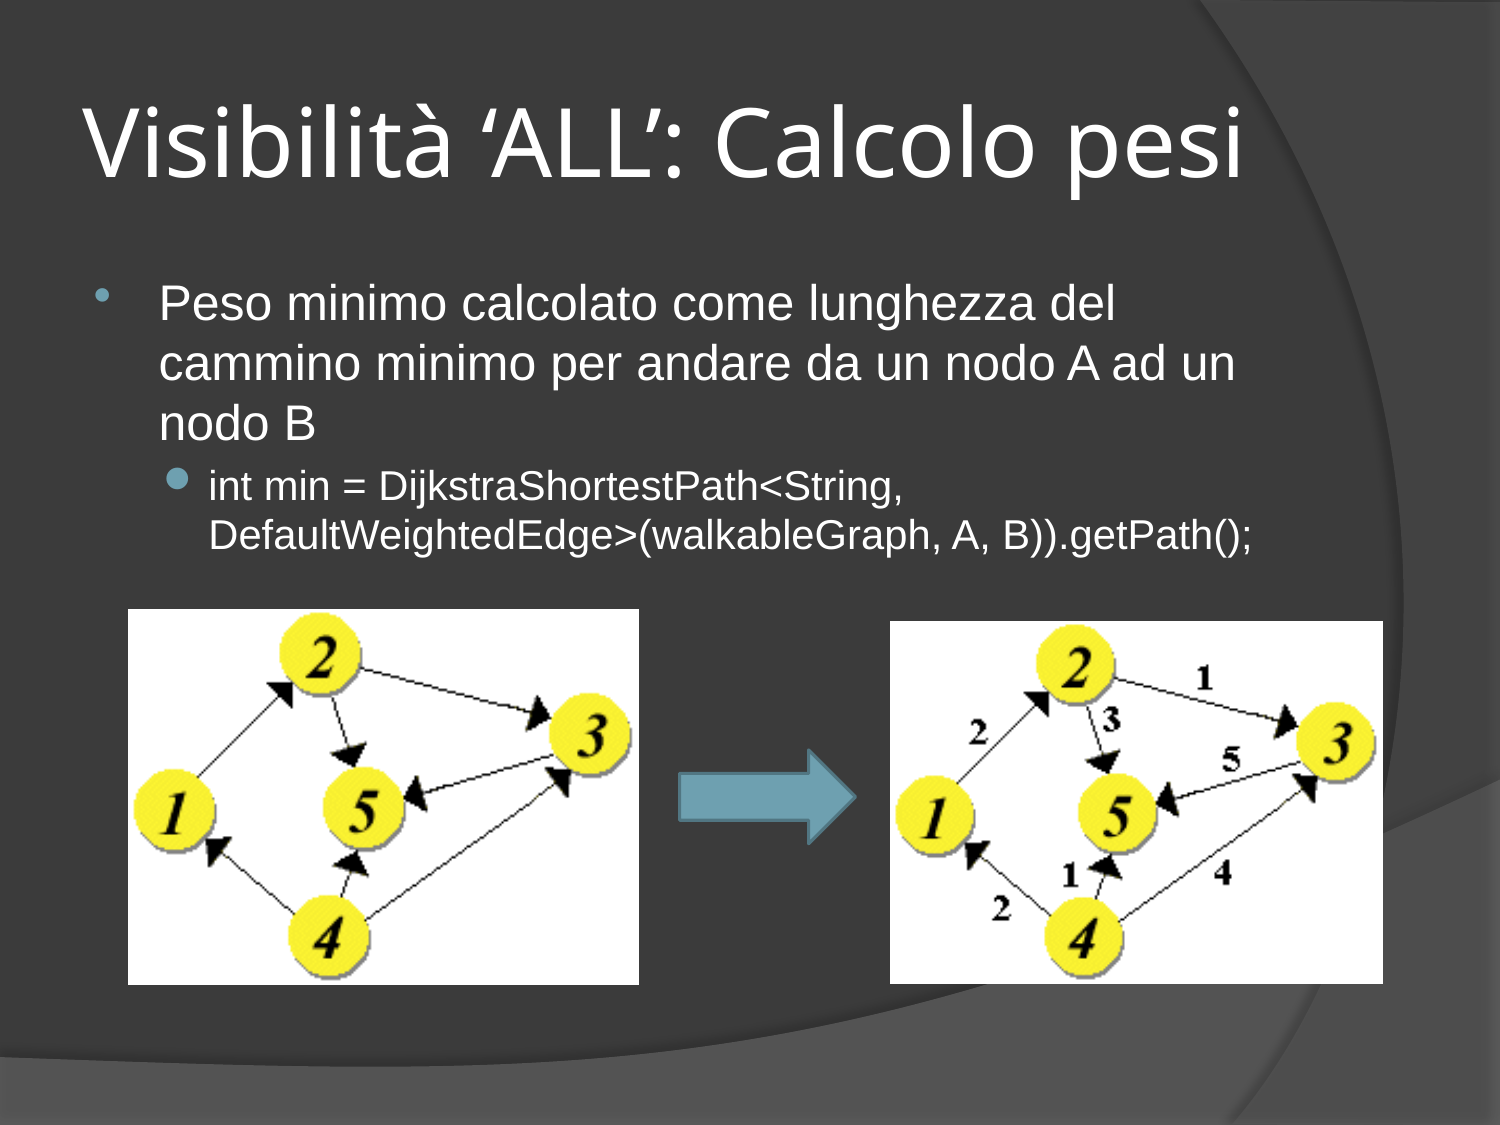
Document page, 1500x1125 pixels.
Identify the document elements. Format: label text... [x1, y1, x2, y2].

list Peso minimo calcolato come lunghezza del cammino minimo per andare da un nodo A ad un nodo B int min = DijkstraShortestPath<String, DefaultWeightedEdge>(walkableGraph, A, B)).getPath(); [75, 262, 1300, 1005]
title Visibilità ‘ALL’: Calcolo pesi [75, 45, 1300, 233]
picture [128, 609, 639, 985]
text_box [678, 748, 857, 846]
picture [890, 620, 1383, 984]
